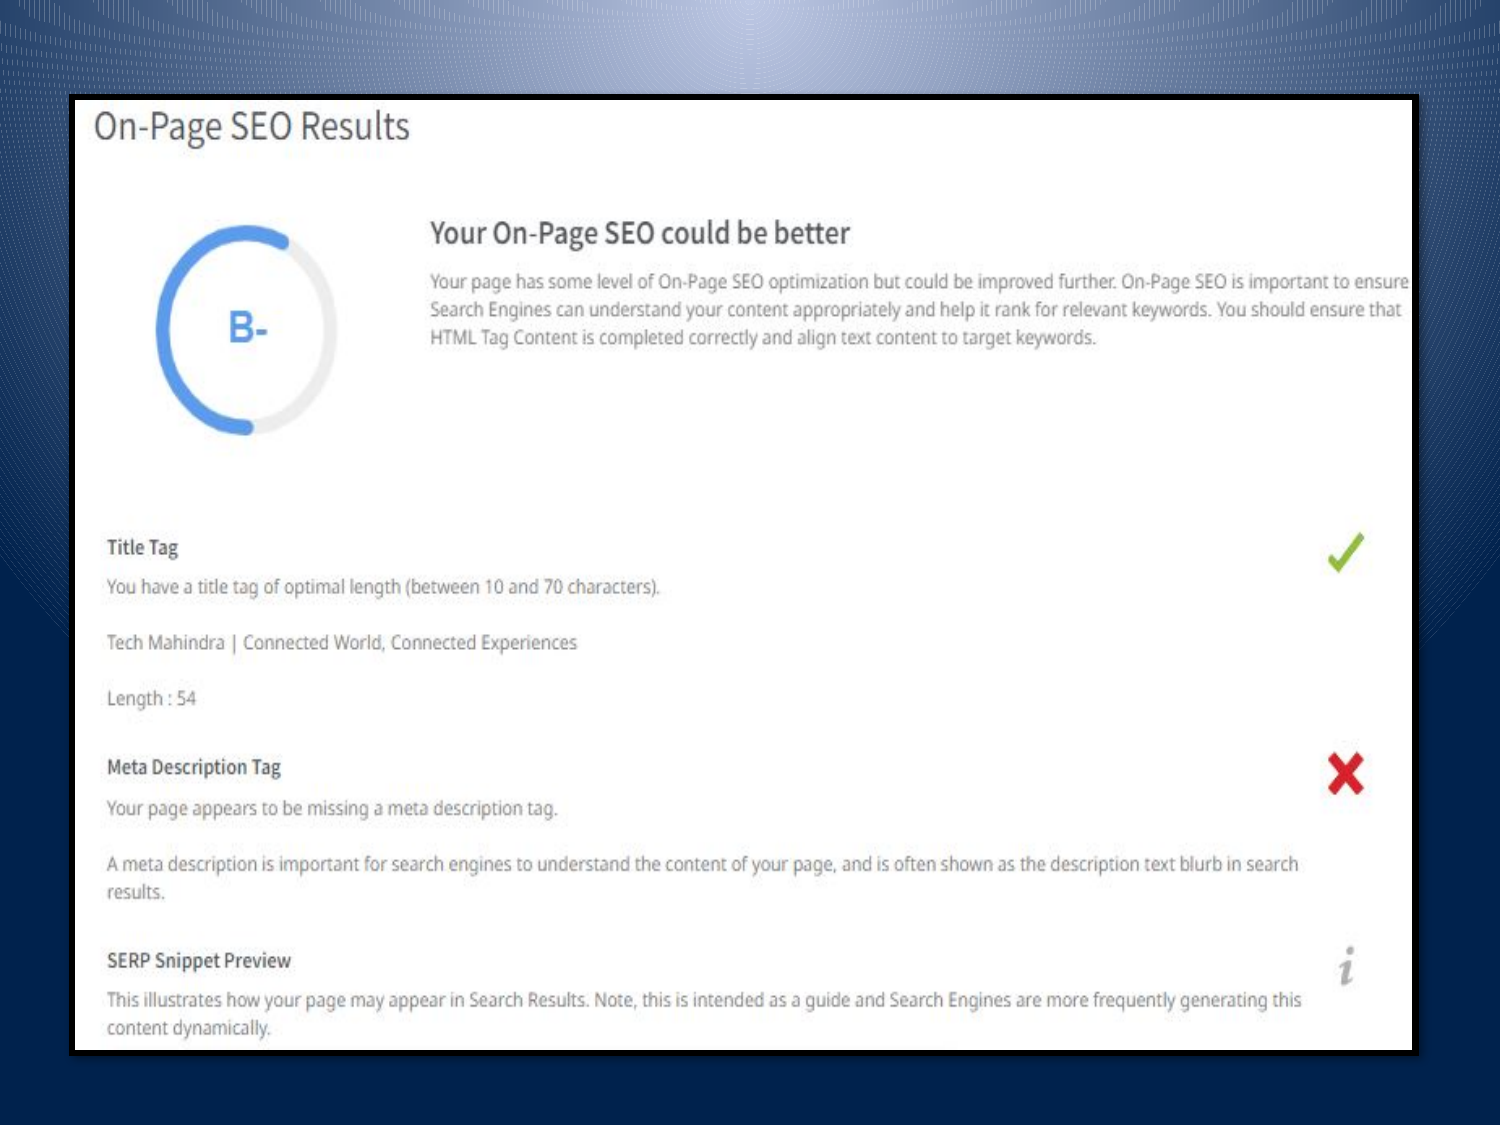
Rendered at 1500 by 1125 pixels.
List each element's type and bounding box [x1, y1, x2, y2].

list [74, 99, 1413, 1051]
